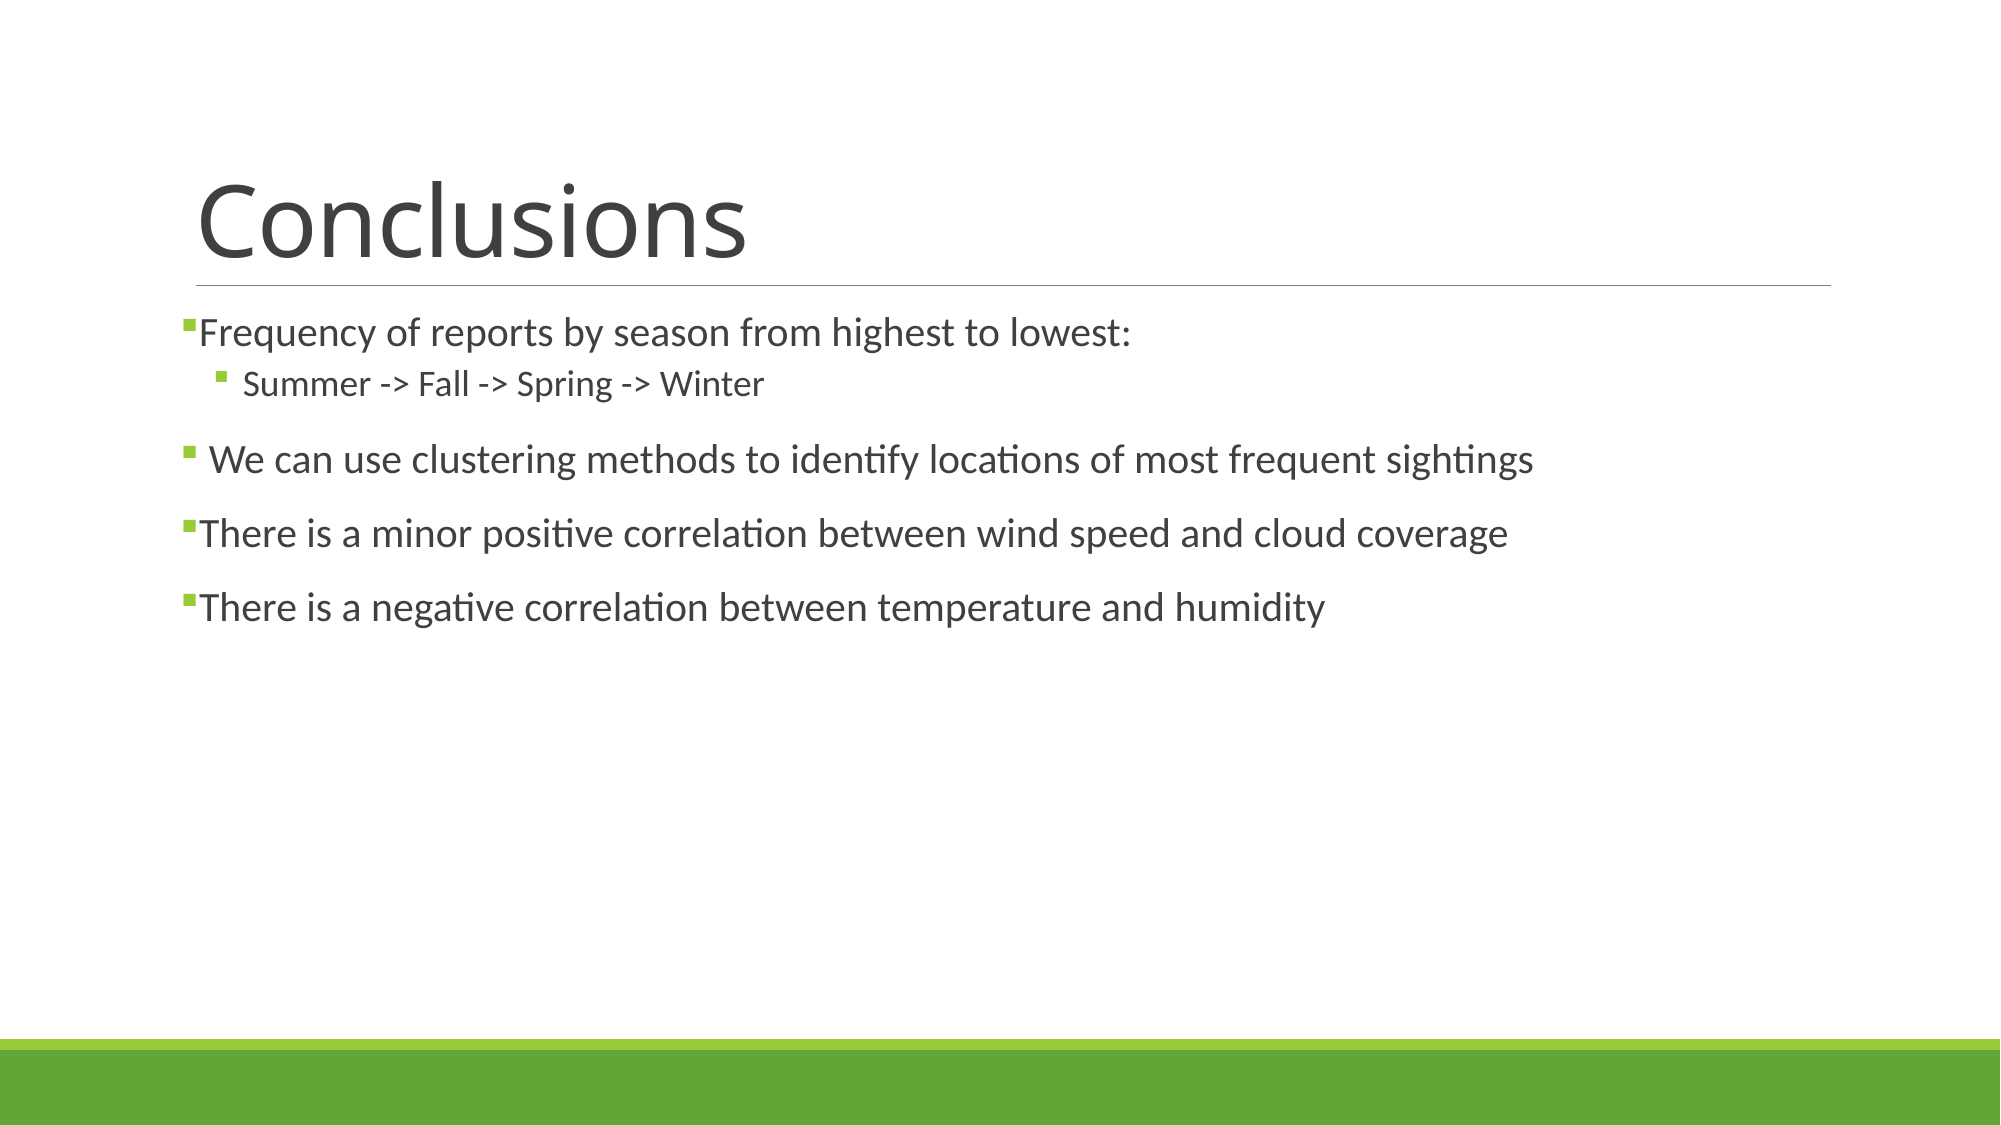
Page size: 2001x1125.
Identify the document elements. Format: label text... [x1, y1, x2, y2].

list Frequency of reports by season from highest to lowest: Summer -> Fall -> Spring -> Winter We can use clustering methods to identify locations of most frequent sightings There is a minor positive correlation between wind speed and cloud coverage There is a negative correlation between temperature and humidity [180, 302, 1830, 963]
title Conclusions [180, 47, 1830, 285]
